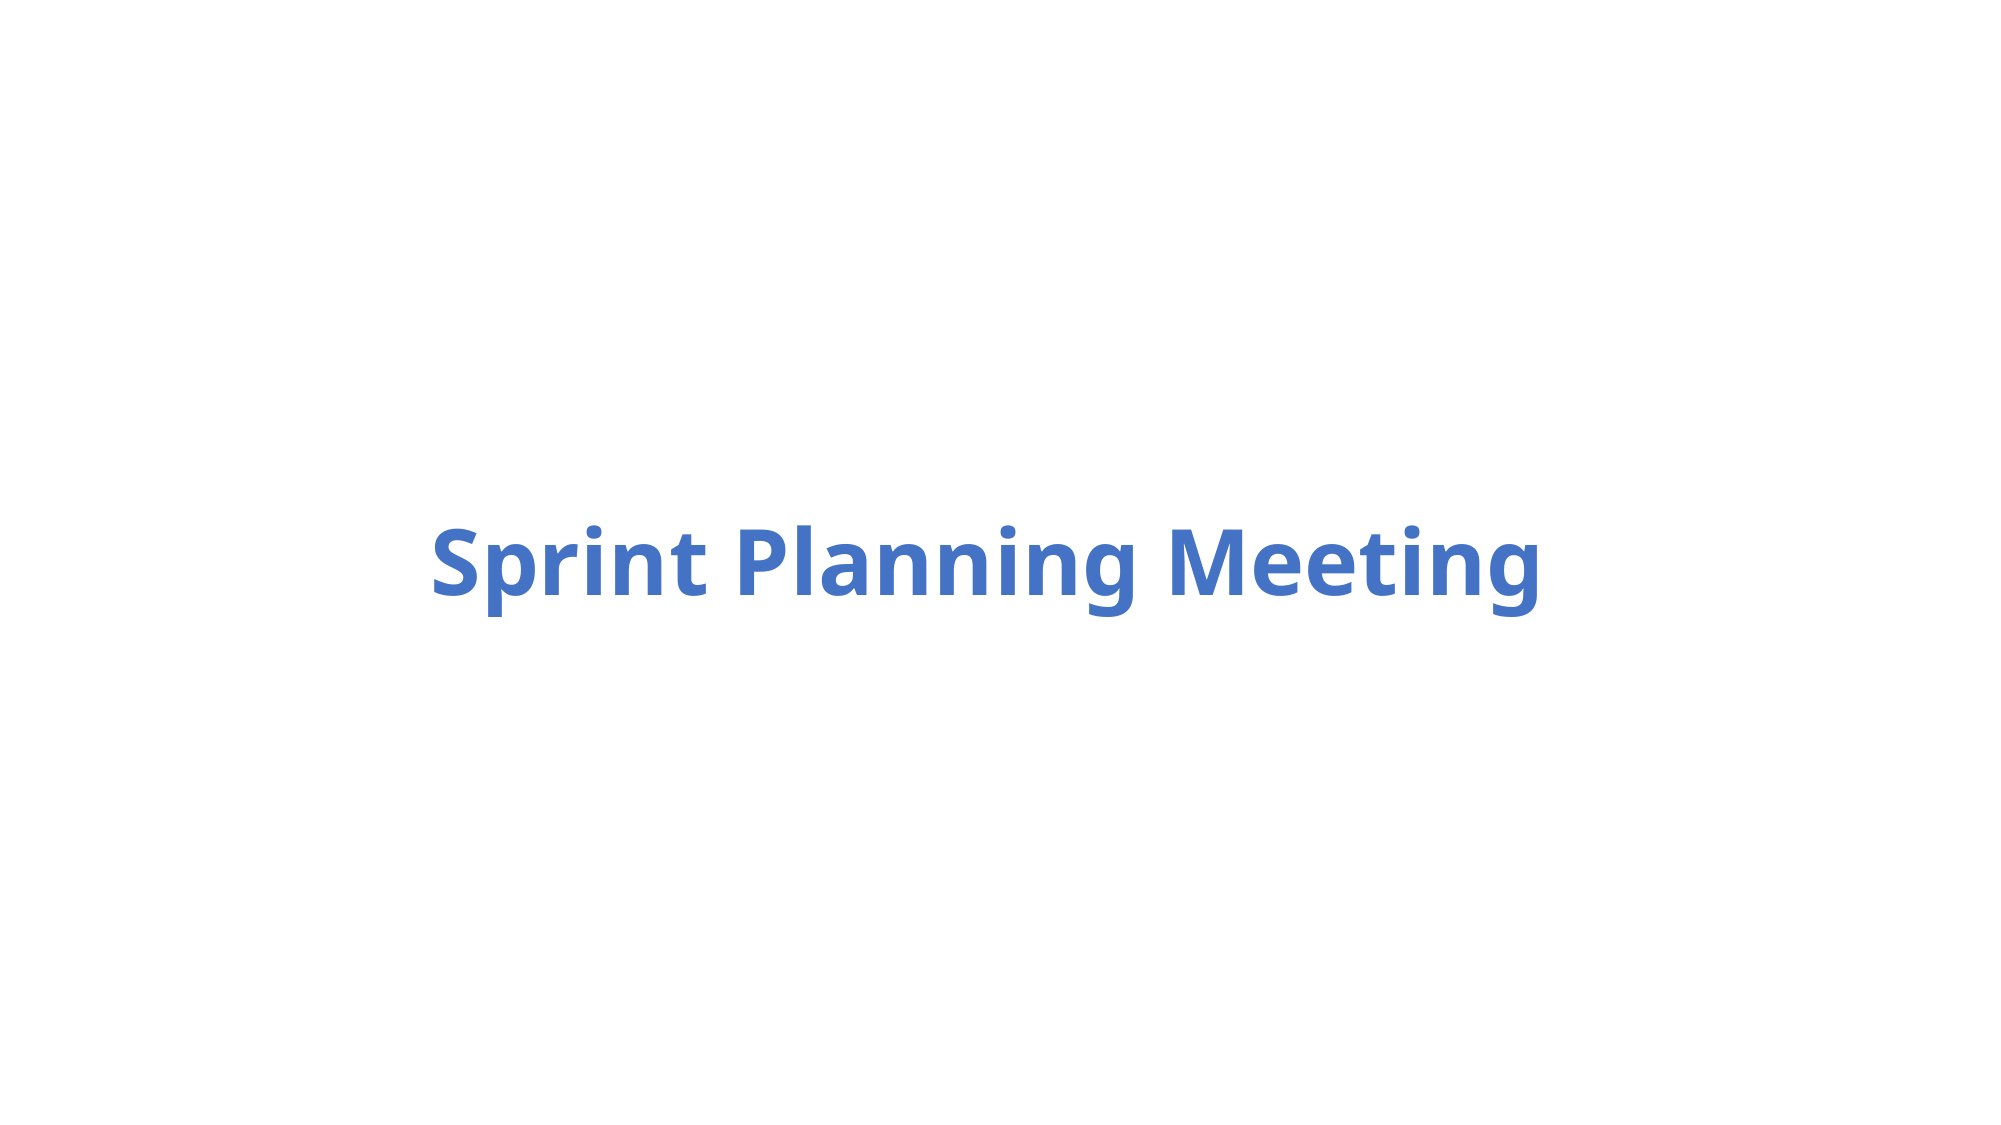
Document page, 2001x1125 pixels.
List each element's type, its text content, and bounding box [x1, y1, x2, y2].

text_box Sprint Planning Meeting [415, 496, 1585, 622]
